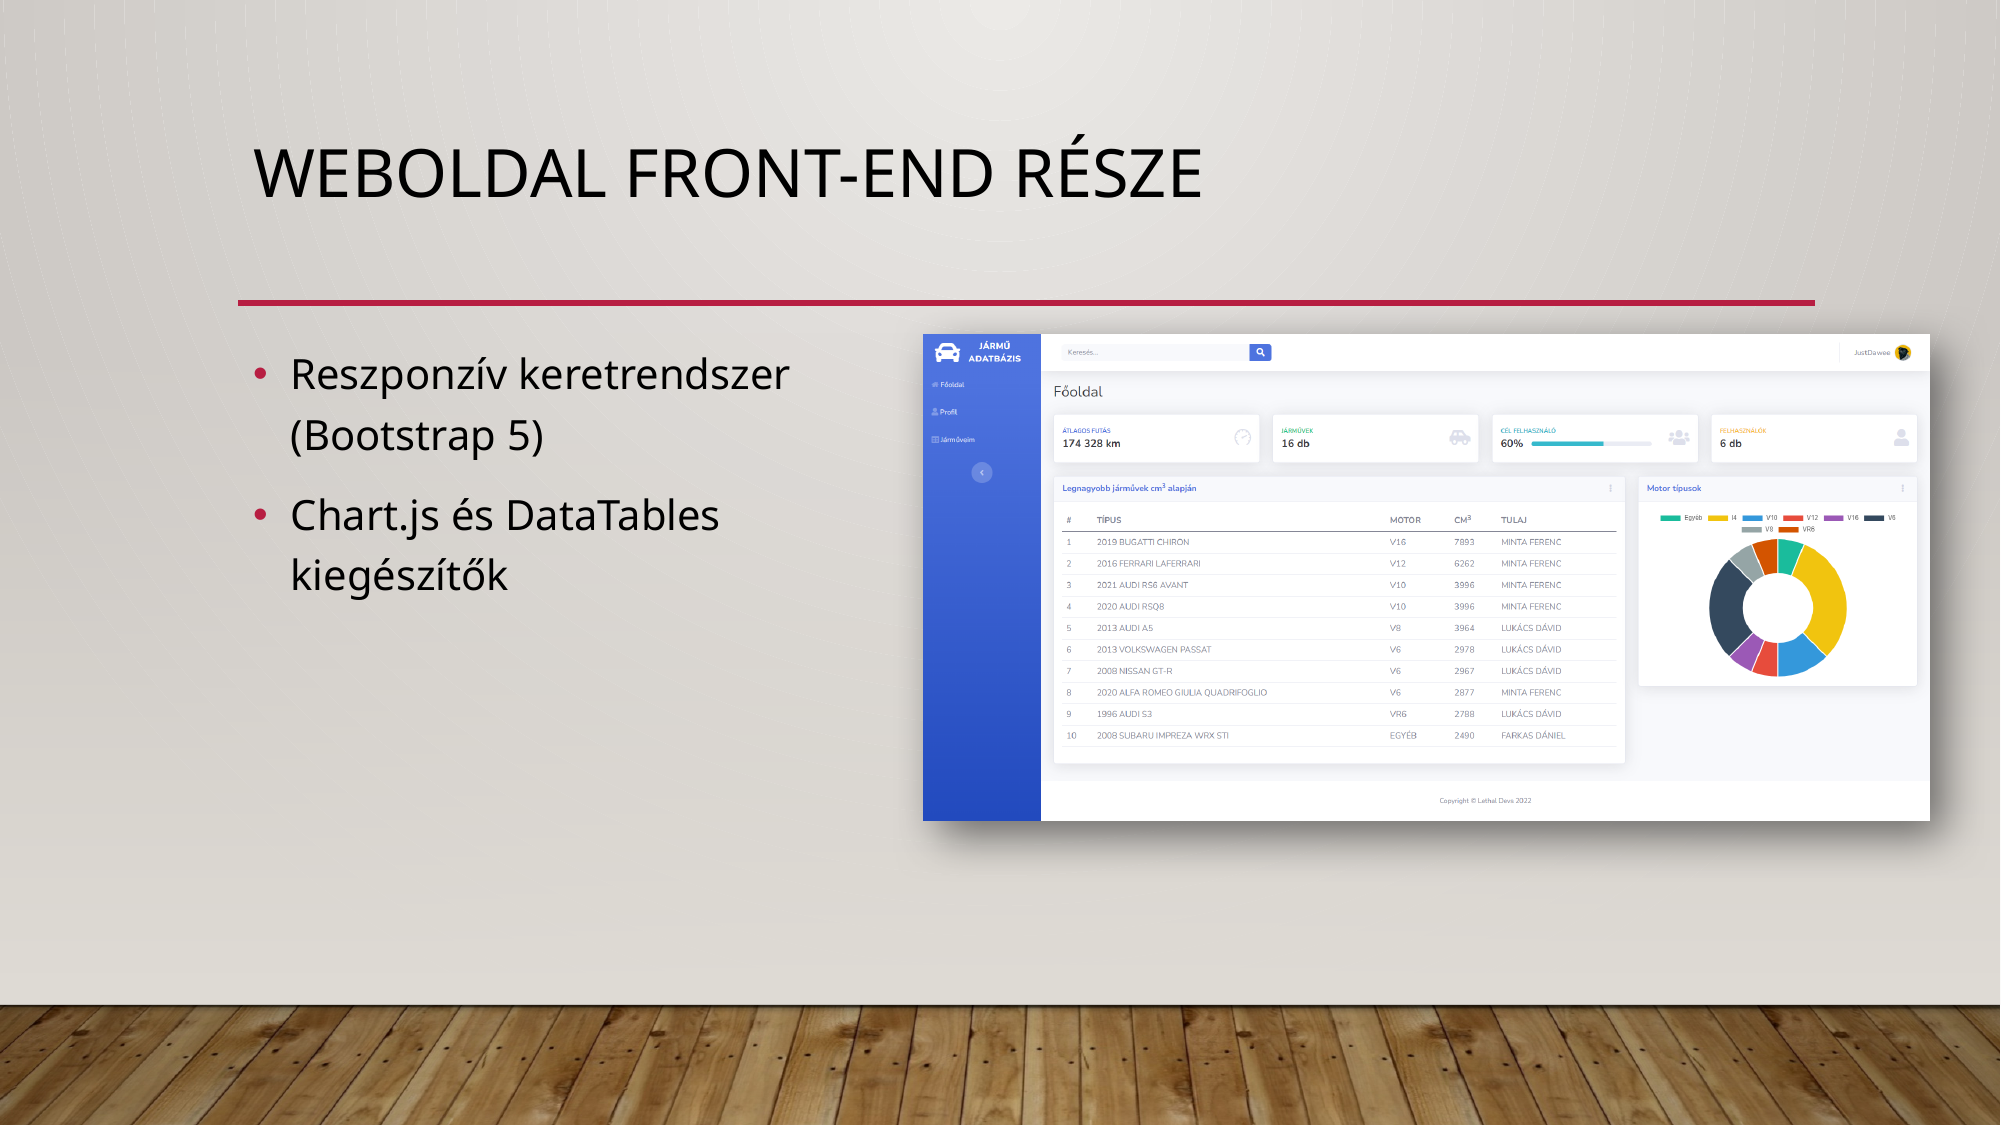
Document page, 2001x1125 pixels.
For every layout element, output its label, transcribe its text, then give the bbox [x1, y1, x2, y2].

picture [923, 333, 1930, 822]
title Weboldal Front-End része [238, 131, 1814, 305]
picture [0, 1005, 2000, 1125]
list Reszponzív keretrendszer (Bootstrap 5) Chart.js és DataTables kiegészítők [238, 330, 924, 818]
